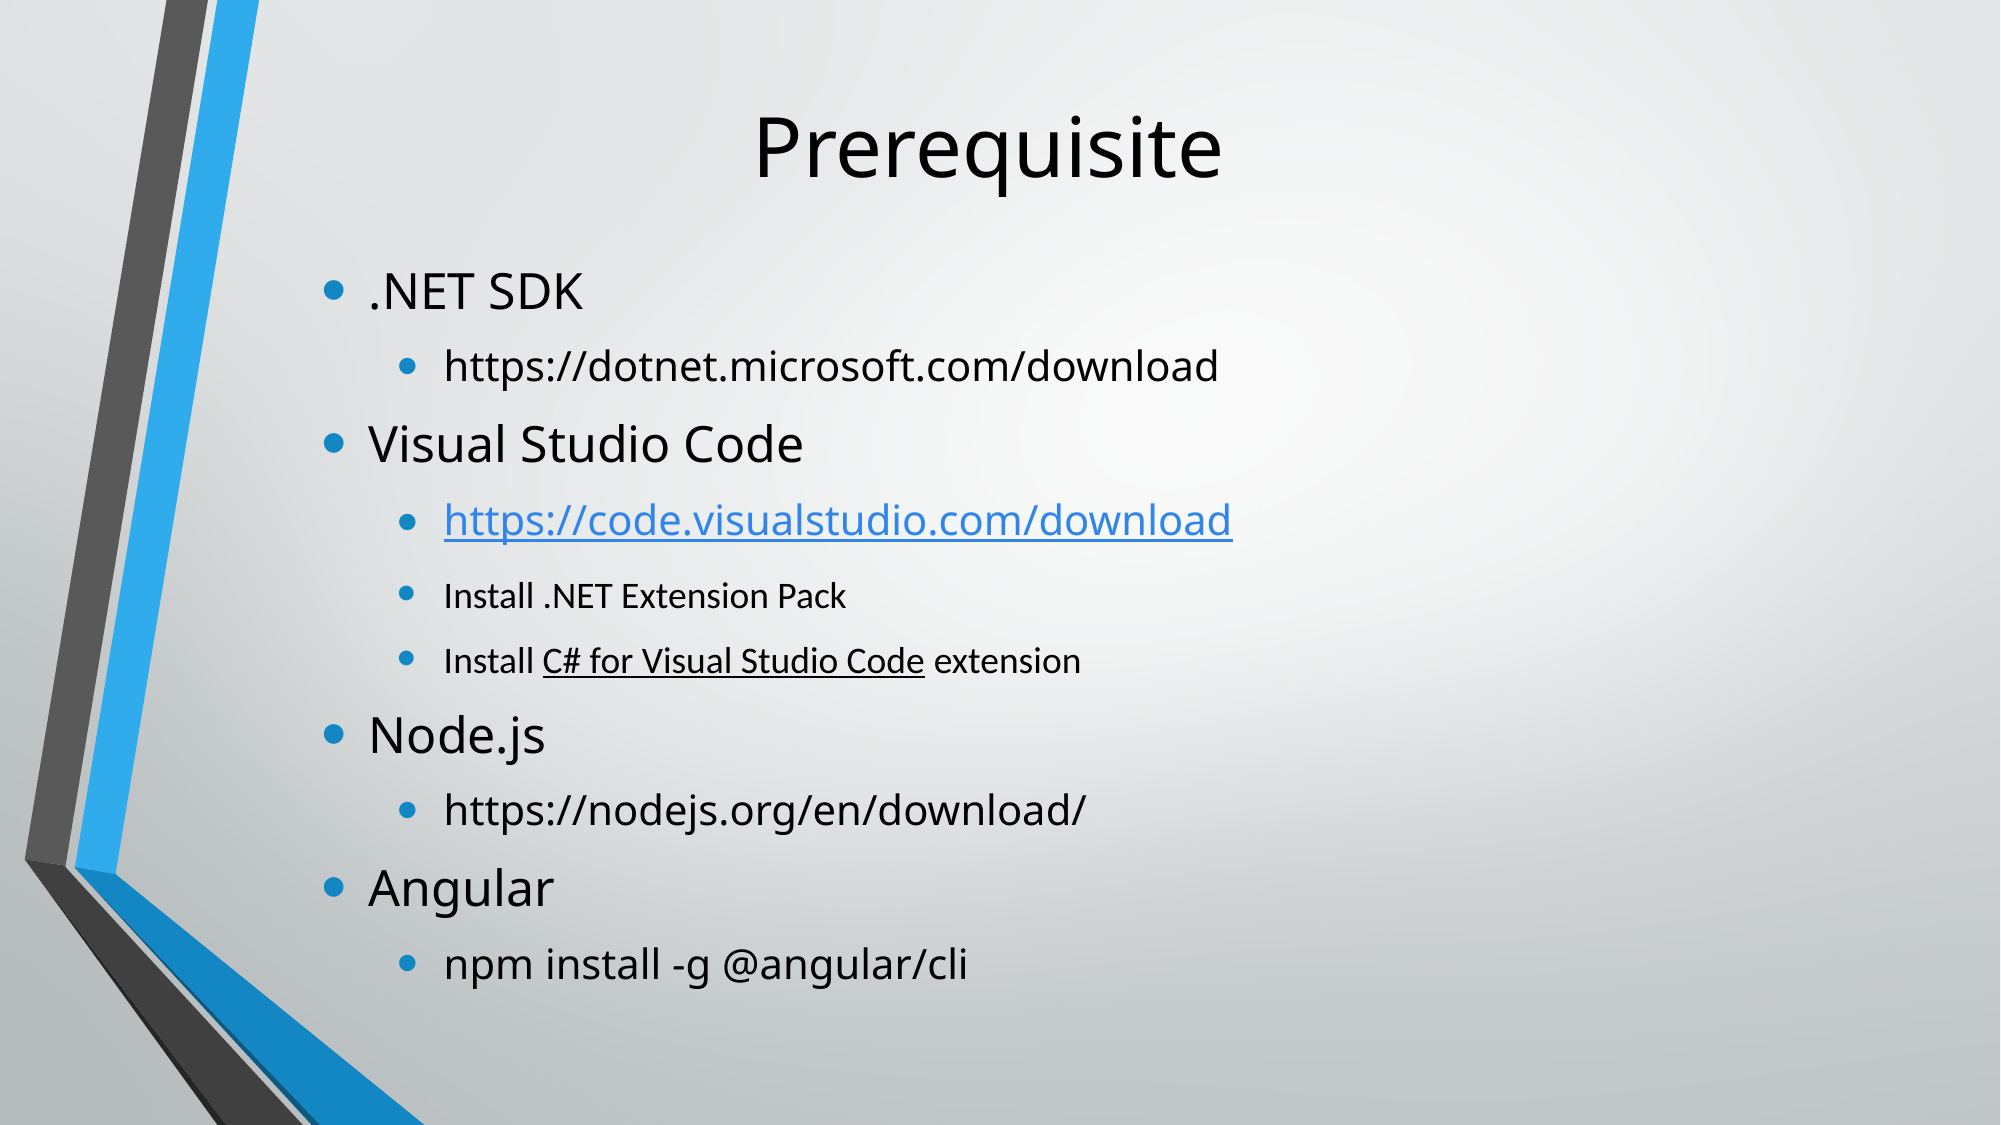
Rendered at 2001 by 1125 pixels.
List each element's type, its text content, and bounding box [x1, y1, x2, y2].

list .NET SDK https://dotnet.microsoft.com/download Visual Studio Code https://code.visualstudio.com/download Install .NET Extension Pack Install C# for Visual Studio Code extension Node.js https://nodejs.org/en/download/ Angular npm install -g @angular/cli [306, 206, 1802, 1041]
title Prerequisite [388, 48, 1612, 206]
